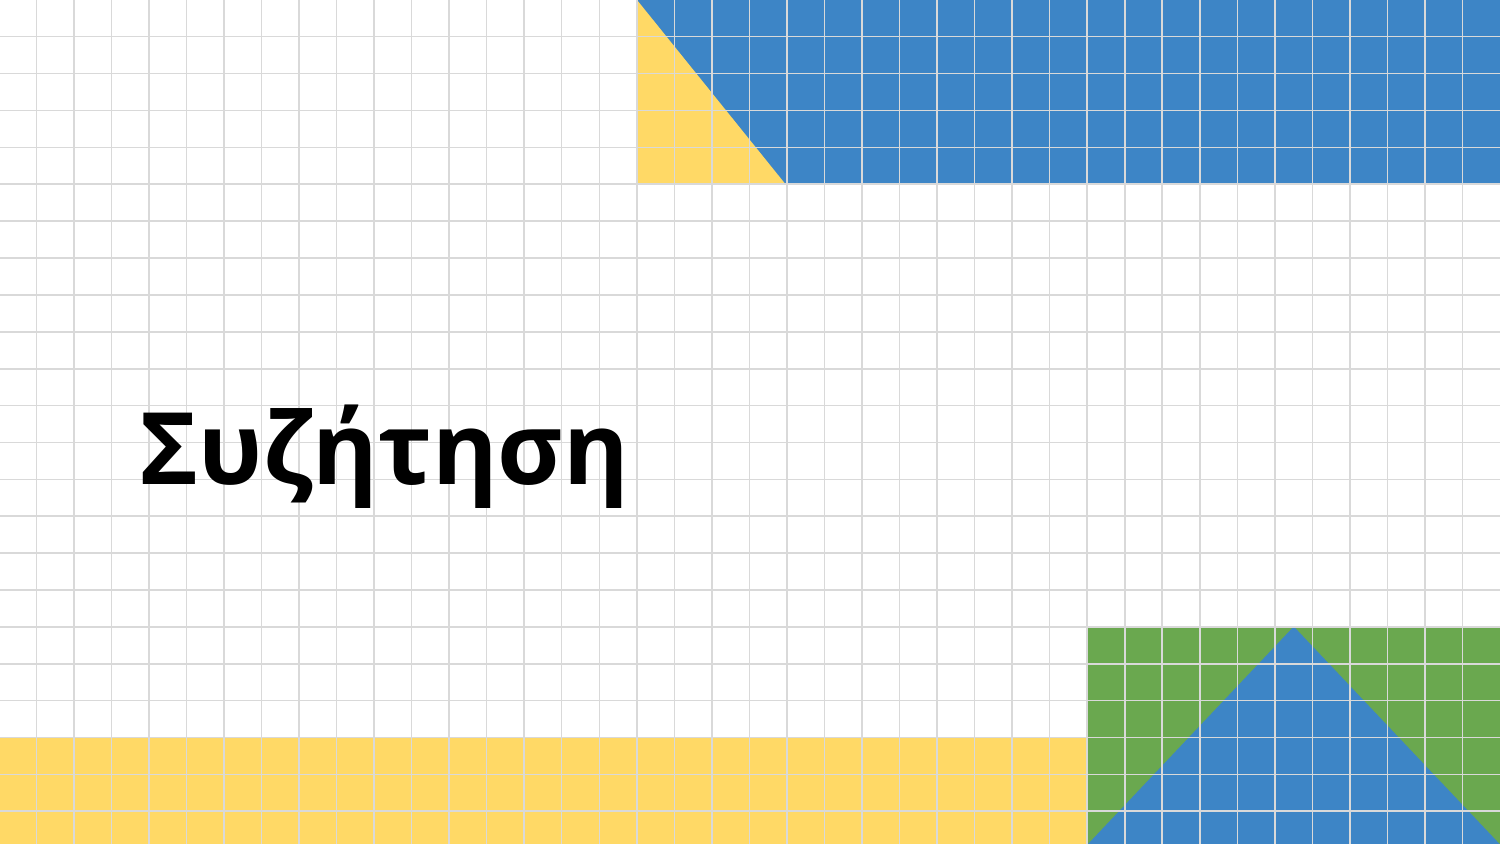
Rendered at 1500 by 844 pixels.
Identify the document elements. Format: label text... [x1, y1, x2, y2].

title Συζήτηση [124, 402, 960, 487]
